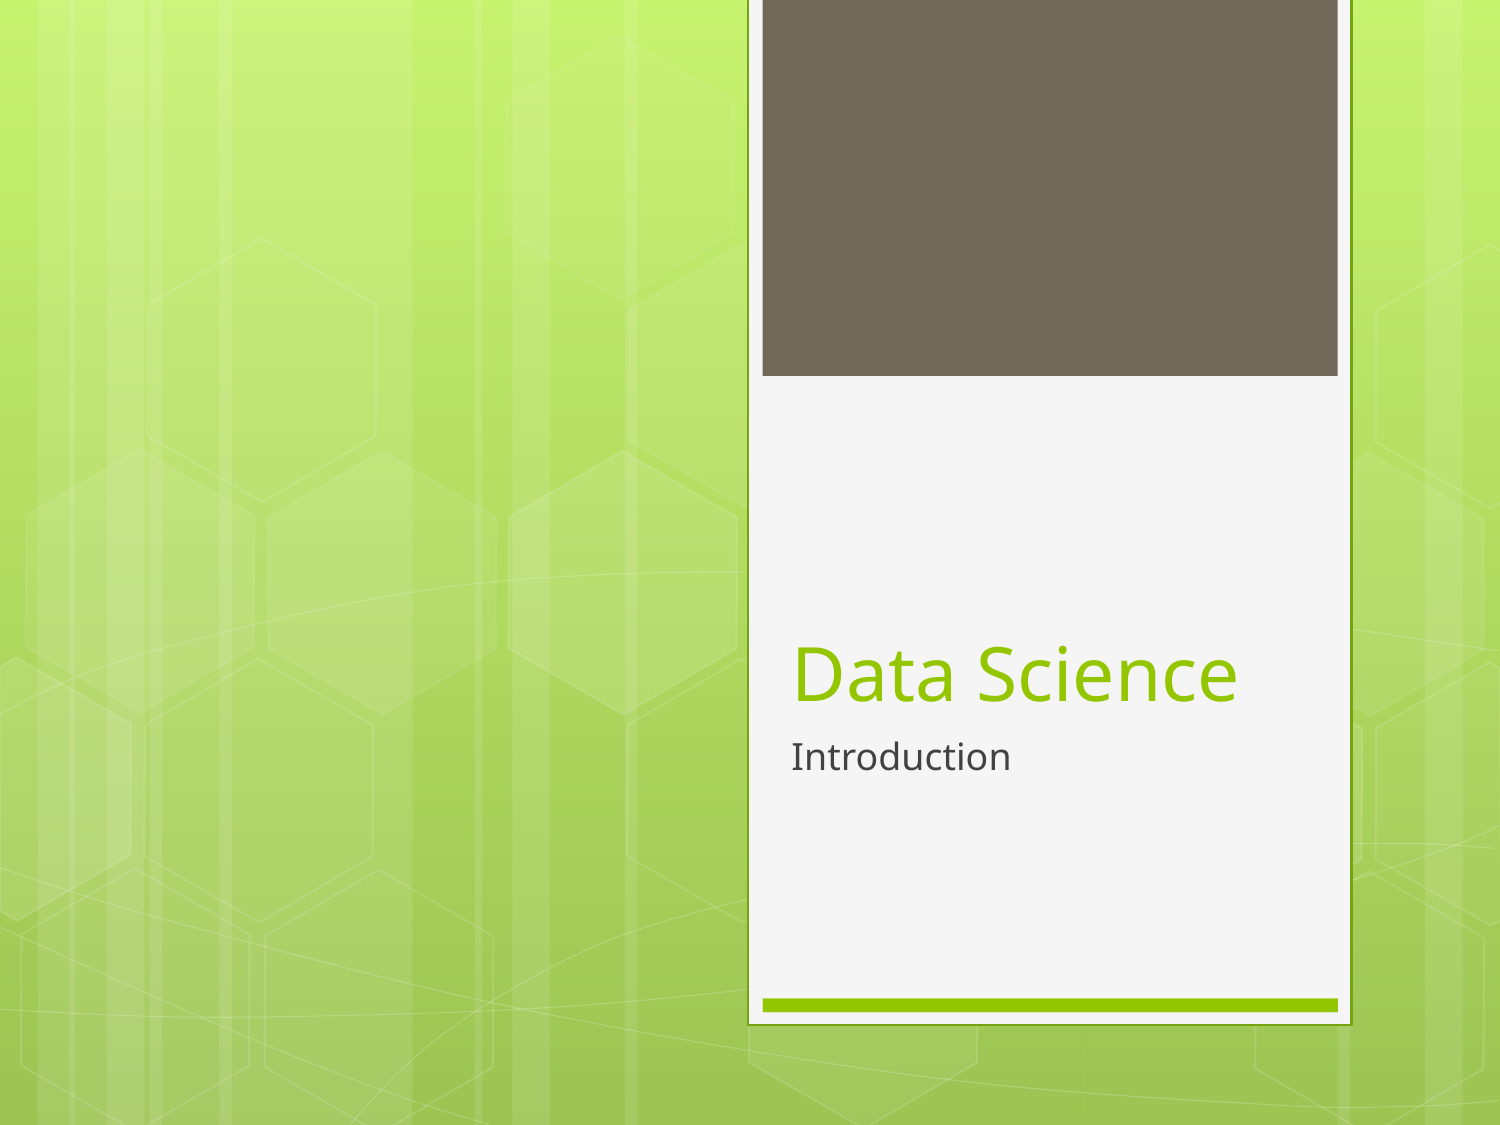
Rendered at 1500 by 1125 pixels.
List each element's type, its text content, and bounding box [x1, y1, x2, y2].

subtitle Introduction [776, 725, 1320, 933]
title Data Science [776, 444, 1320, 724]
